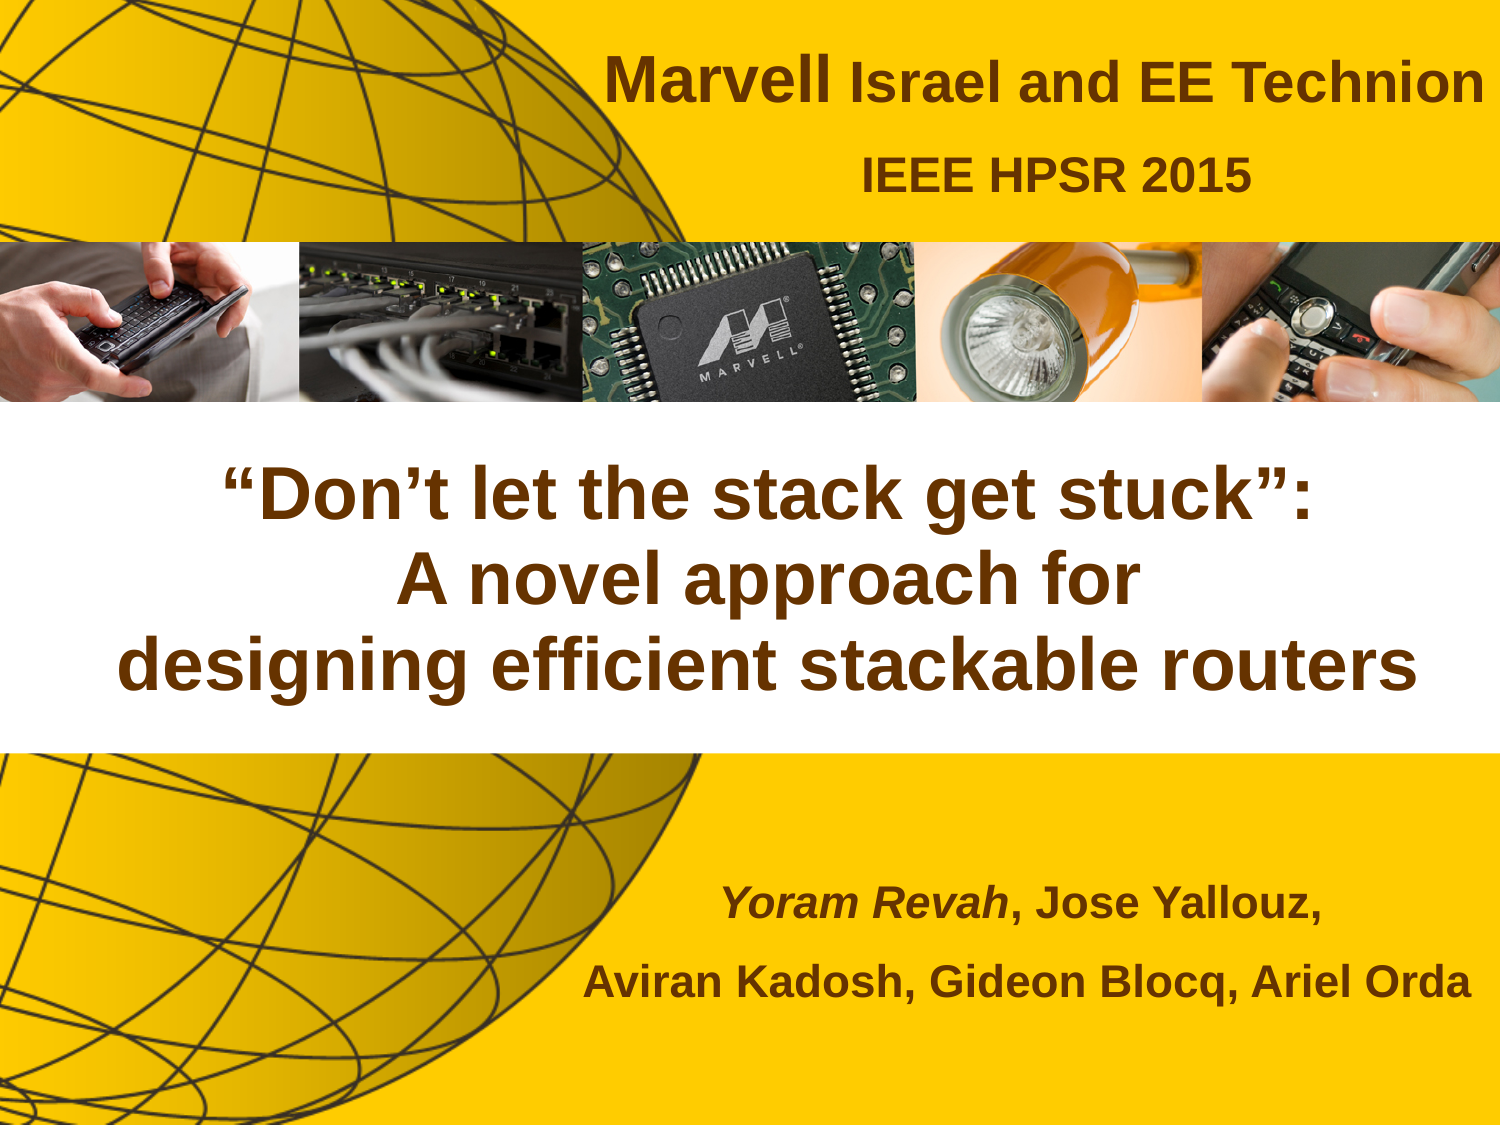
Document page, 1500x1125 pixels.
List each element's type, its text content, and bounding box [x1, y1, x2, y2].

picture [0, 242, 1500, 402]
subtitle Yoram Revah, Jose Yallouz, Aviran Kadosh, Gideon Blocq, Ariel Orda [401, 871, 1500, 1125]
title “Don’t let the stack get stuck”: A novel approach for designing efficient stackable routers [0, 443, 1500, 676]
text_box Marvell Israel and EE Technion [589, 37, 1500, 125]
text_box IEEE HPSR 2015 [846, 141, 1268, 211]
